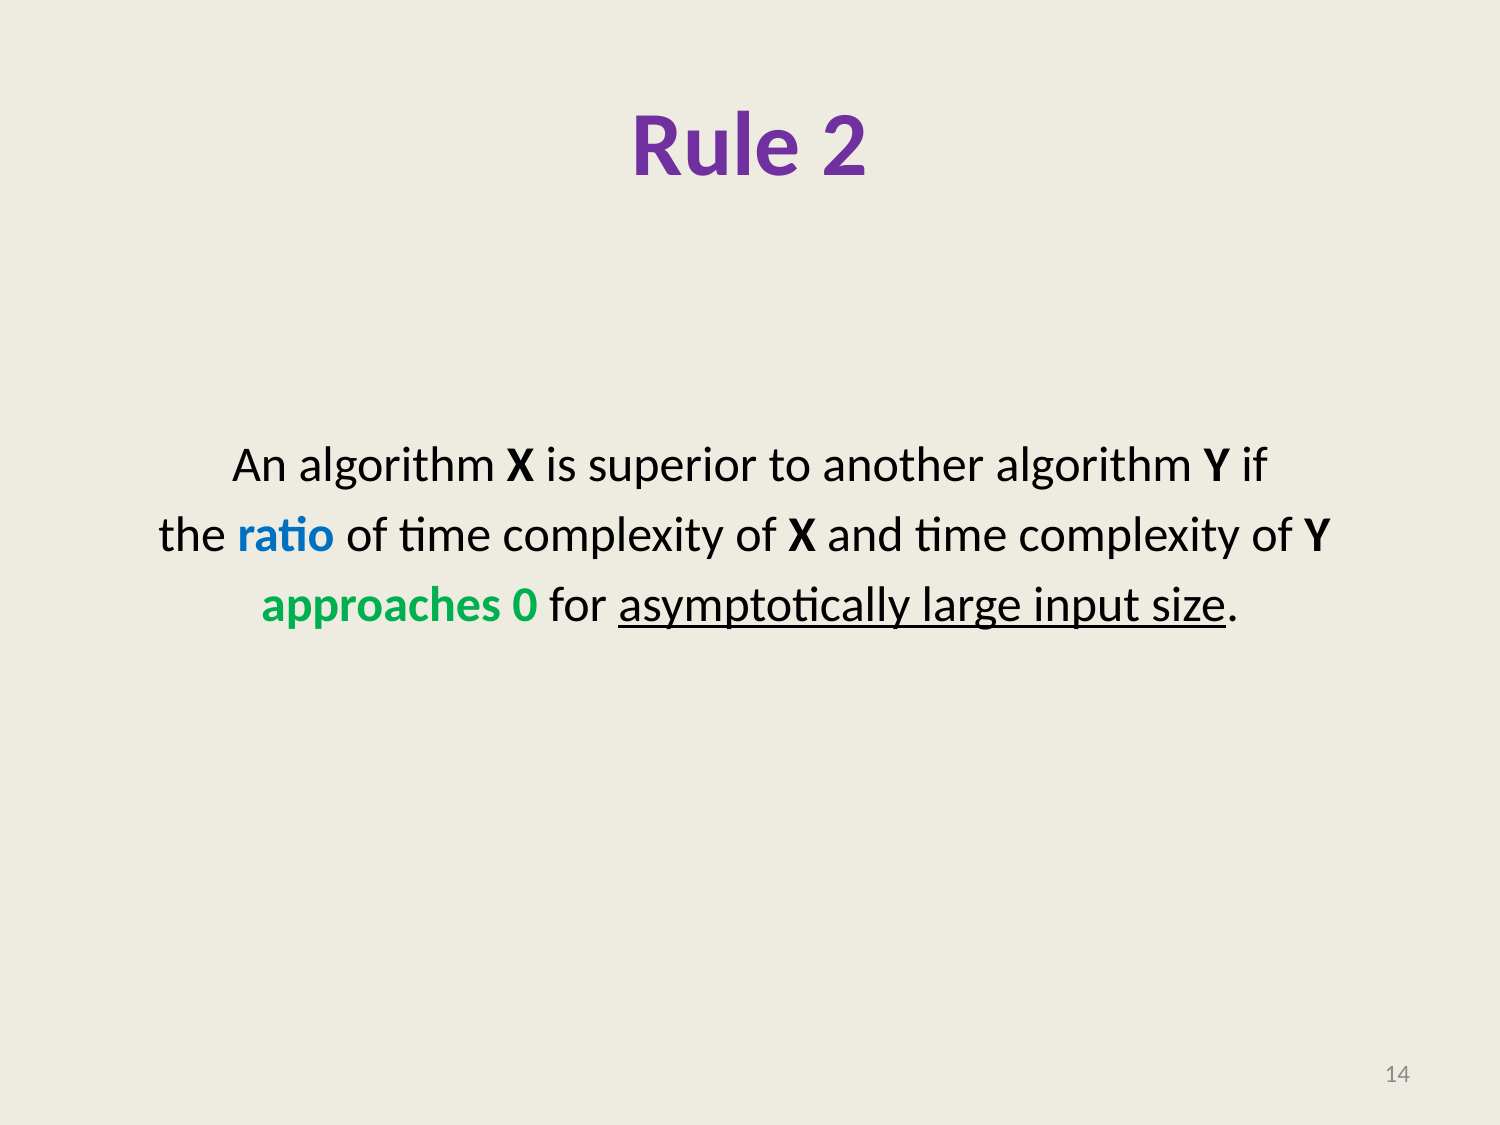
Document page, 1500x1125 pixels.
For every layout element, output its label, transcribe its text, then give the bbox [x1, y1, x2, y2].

slide_number 14 [1074, 1042, 1425, 1103]
list An algorithm X is superior to another algorithm Y if the ratio of time complexity of X and time complexity of Y approaches 0 for asymptotically large input size. [75, 262, 1425, 1005]
title Rule 2 [75, 45, 1425, 233]
